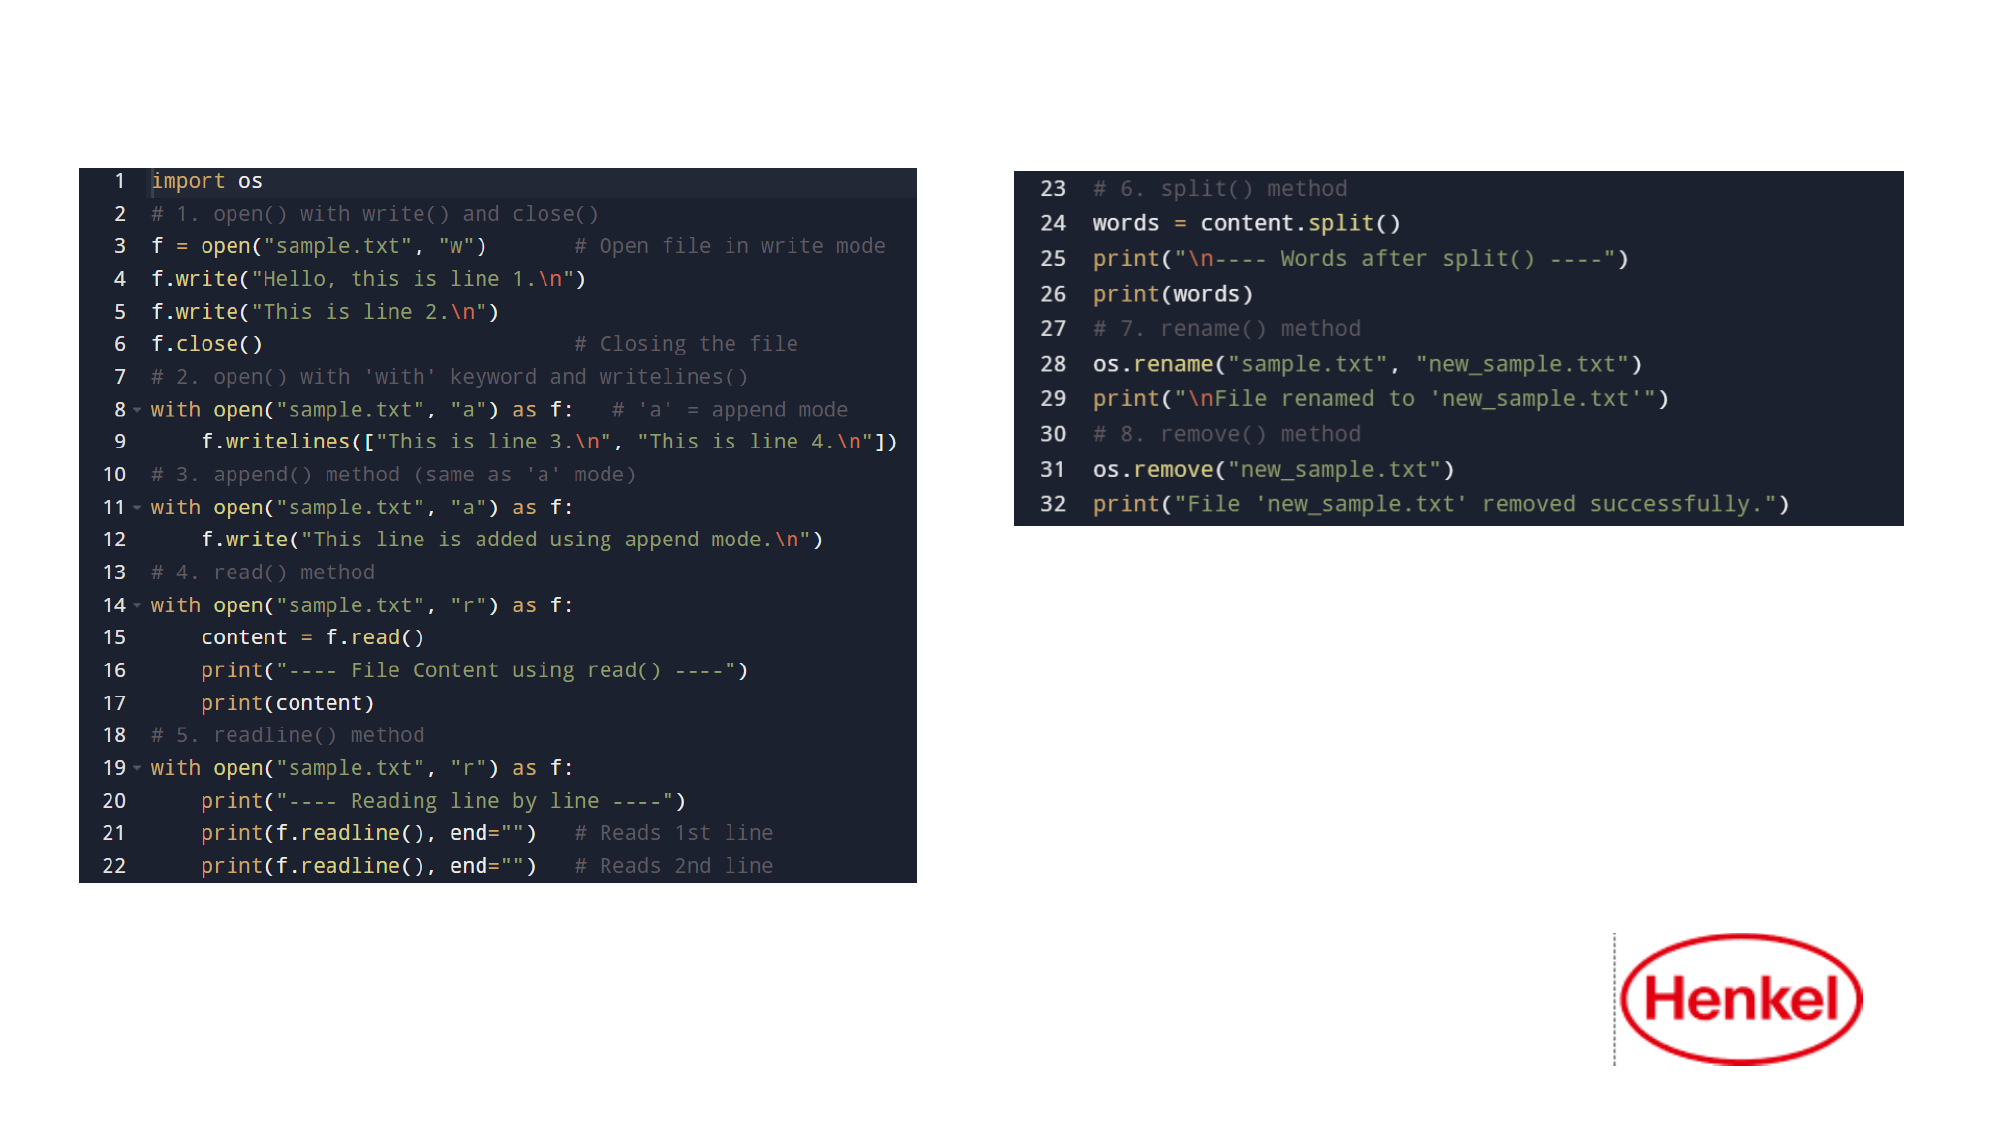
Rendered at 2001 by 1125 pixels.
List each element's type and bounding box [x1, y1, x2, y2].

picture [1612, 933, 1863, 1066]
picture [1014, 170, 1905, 526]
list [79, 168, 917, 883]
